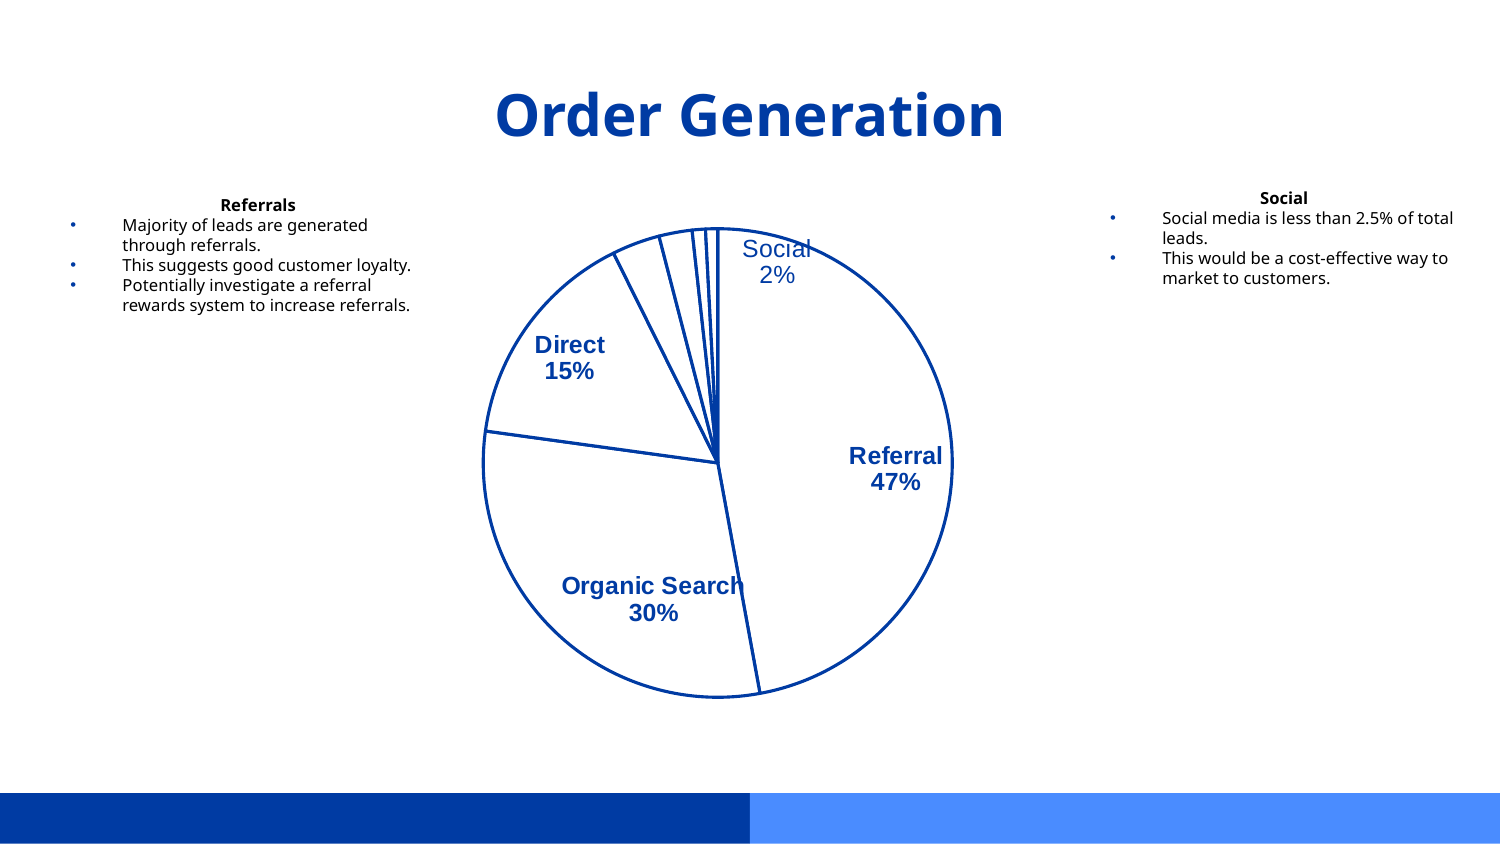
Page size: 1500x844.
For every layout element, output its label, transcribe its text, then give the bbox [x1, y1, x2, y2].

title Order Generation [117, 62, 1383, 180]
text_box Referrals Majority of leads are generated through referrals. This suggests good customer loyalty. Potentially investigate a referral rewards system to increase referrals. [32, 180, 268, 454]
text_box Social Social media is less than 2.5% of total leads. This would be a cost-effective way to market to customers. [1166, 172, 1472, 446]
chart [273, 163, 1162, 710]
